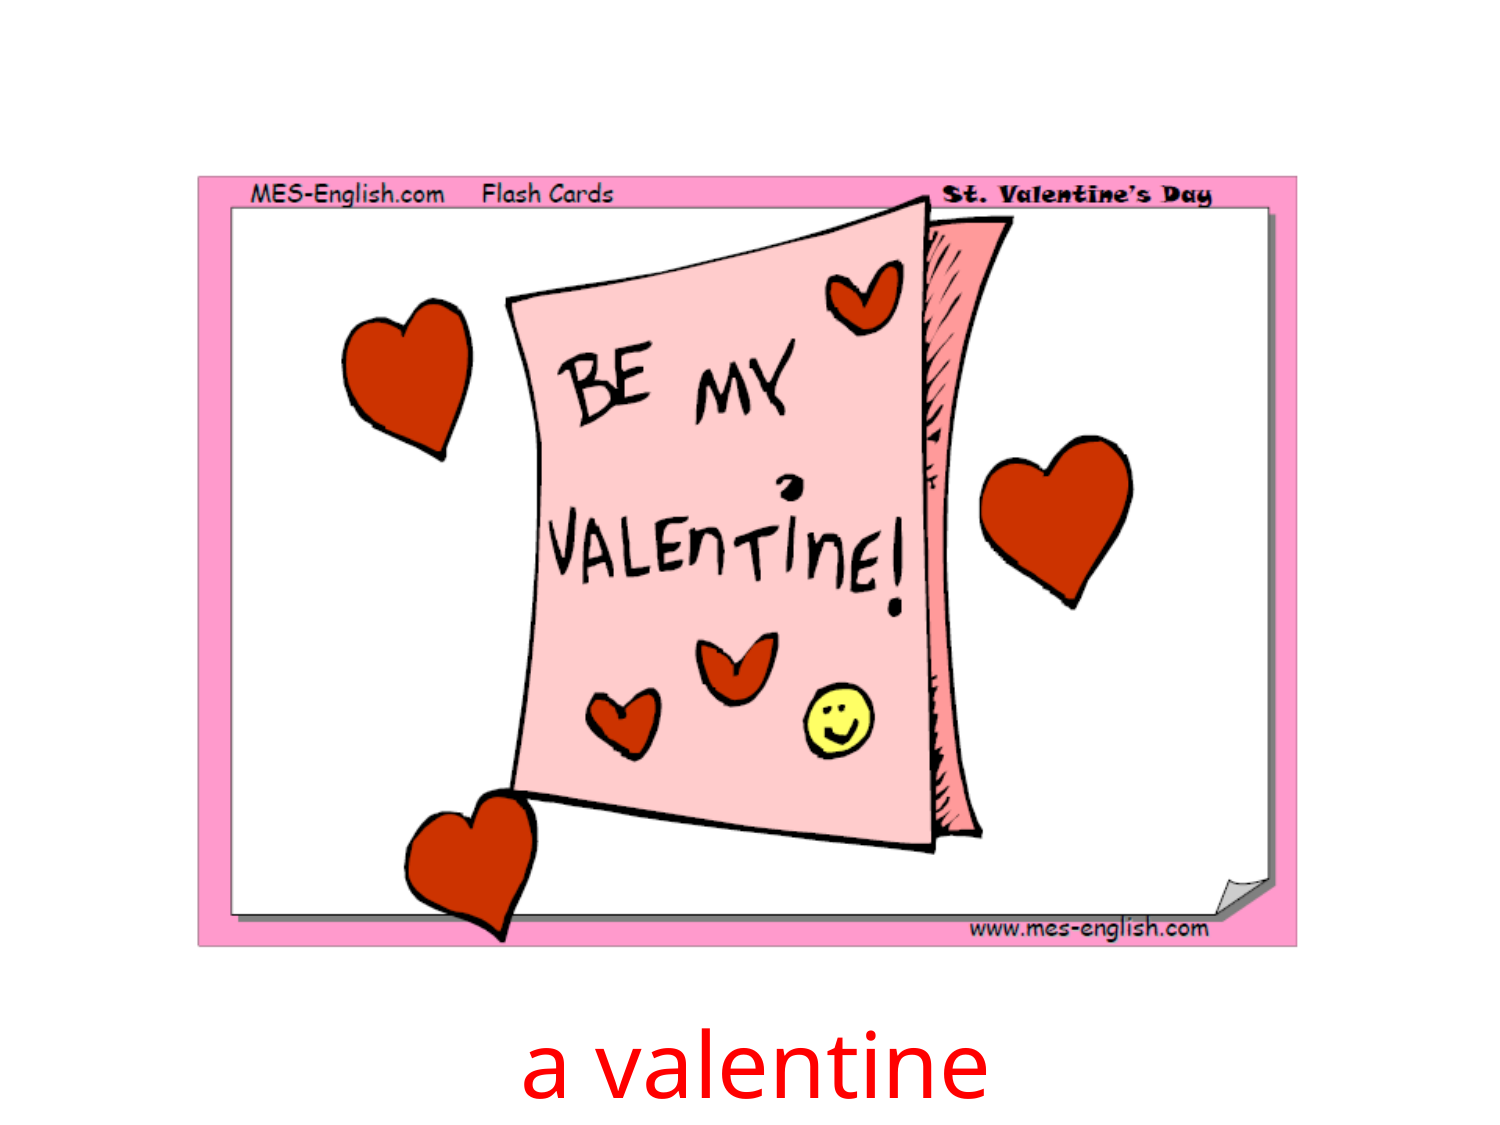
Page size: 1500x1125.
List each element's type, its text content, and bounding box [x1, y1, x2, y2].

picture [179, 159, 1321, 966]
text_box a valentine [99, 999, 1413, 1125]
